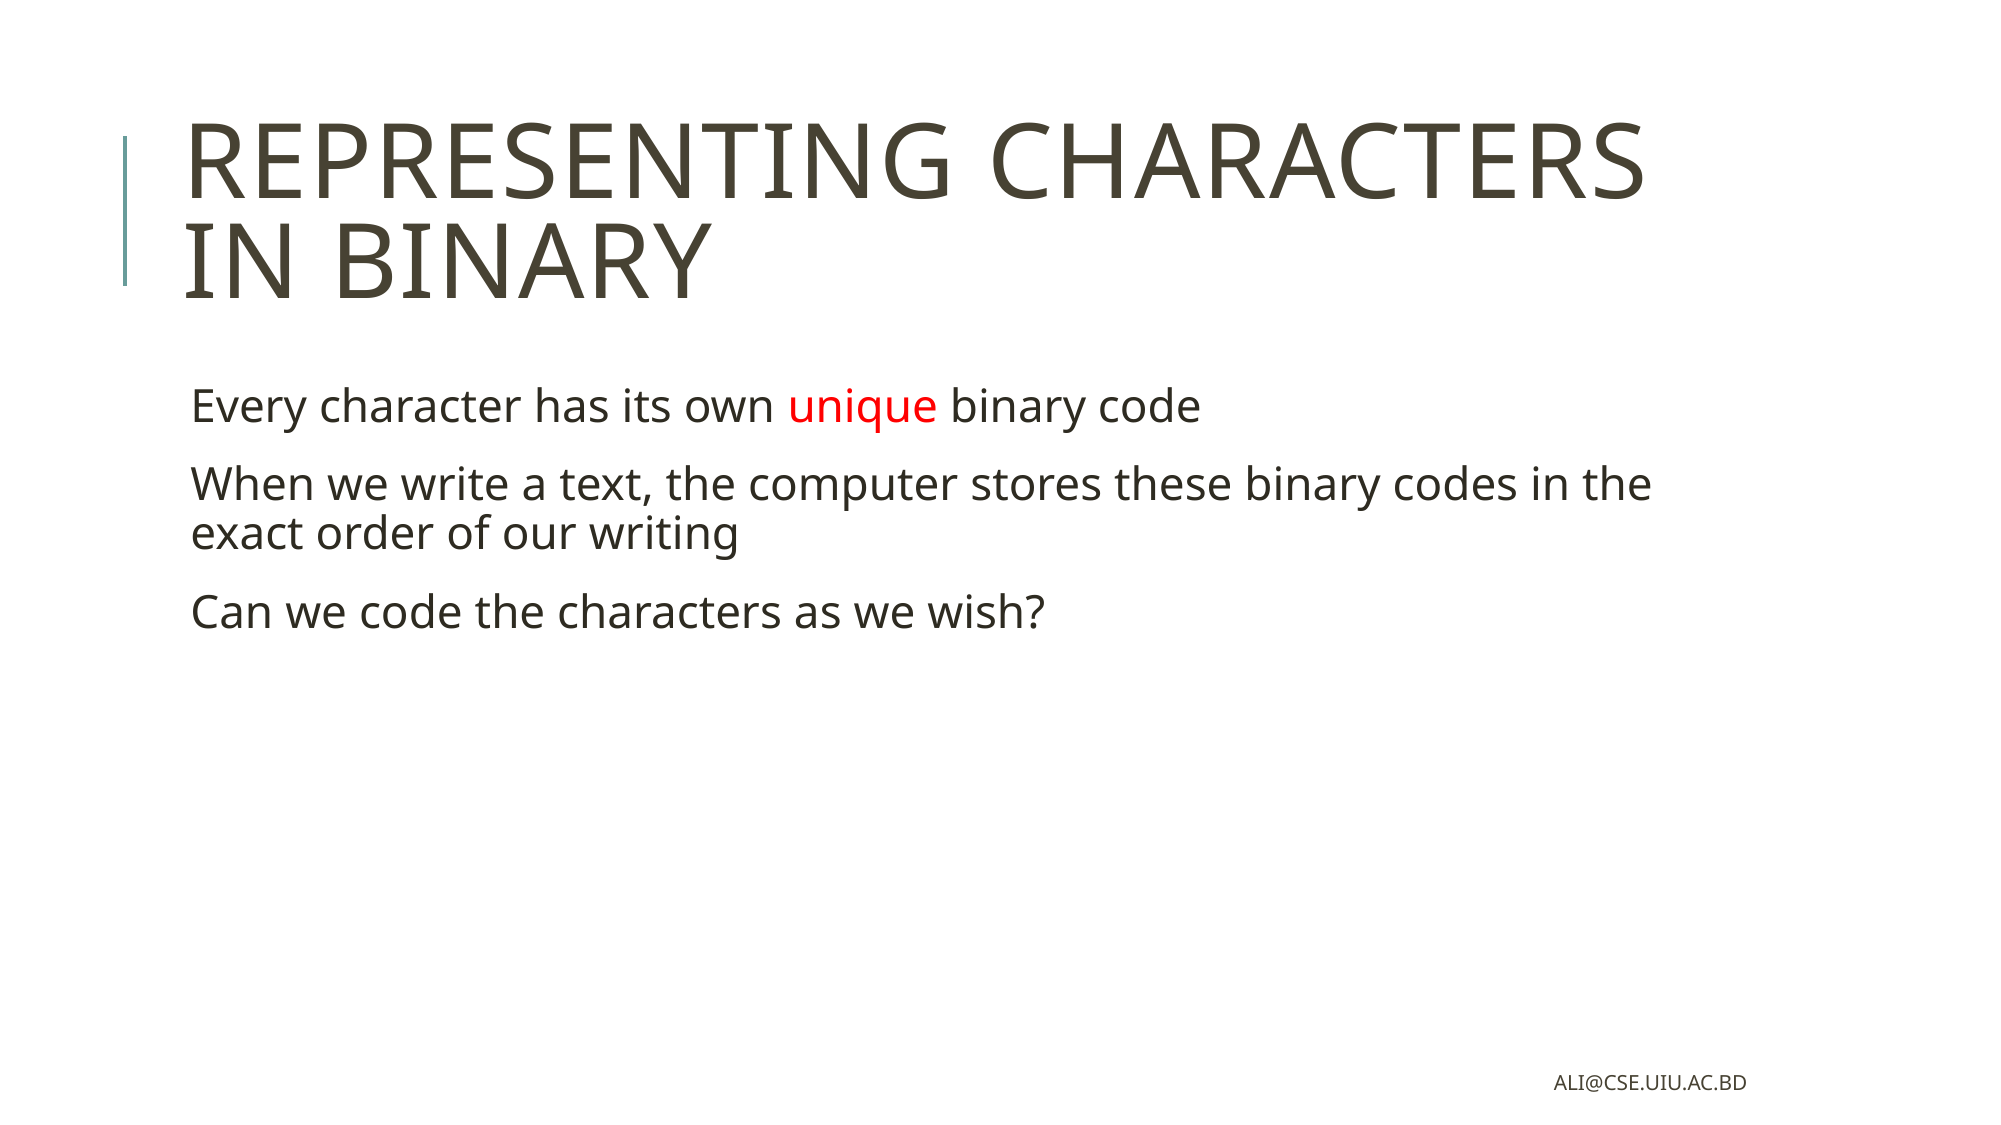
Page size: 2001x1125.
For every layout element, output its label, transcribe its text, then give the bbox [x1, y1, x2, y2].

footer ali@cse.uiu.ac.bd [794, 1061, 1763, 1107]
title Representing characters in binary [168, 96, 1763, 342]
list Every character has its own unique binary code When we write a text, the computer stores these binary codes in the exact order of our writing Can we code the characters as we wish? [168, 375, 1763, 1035]
